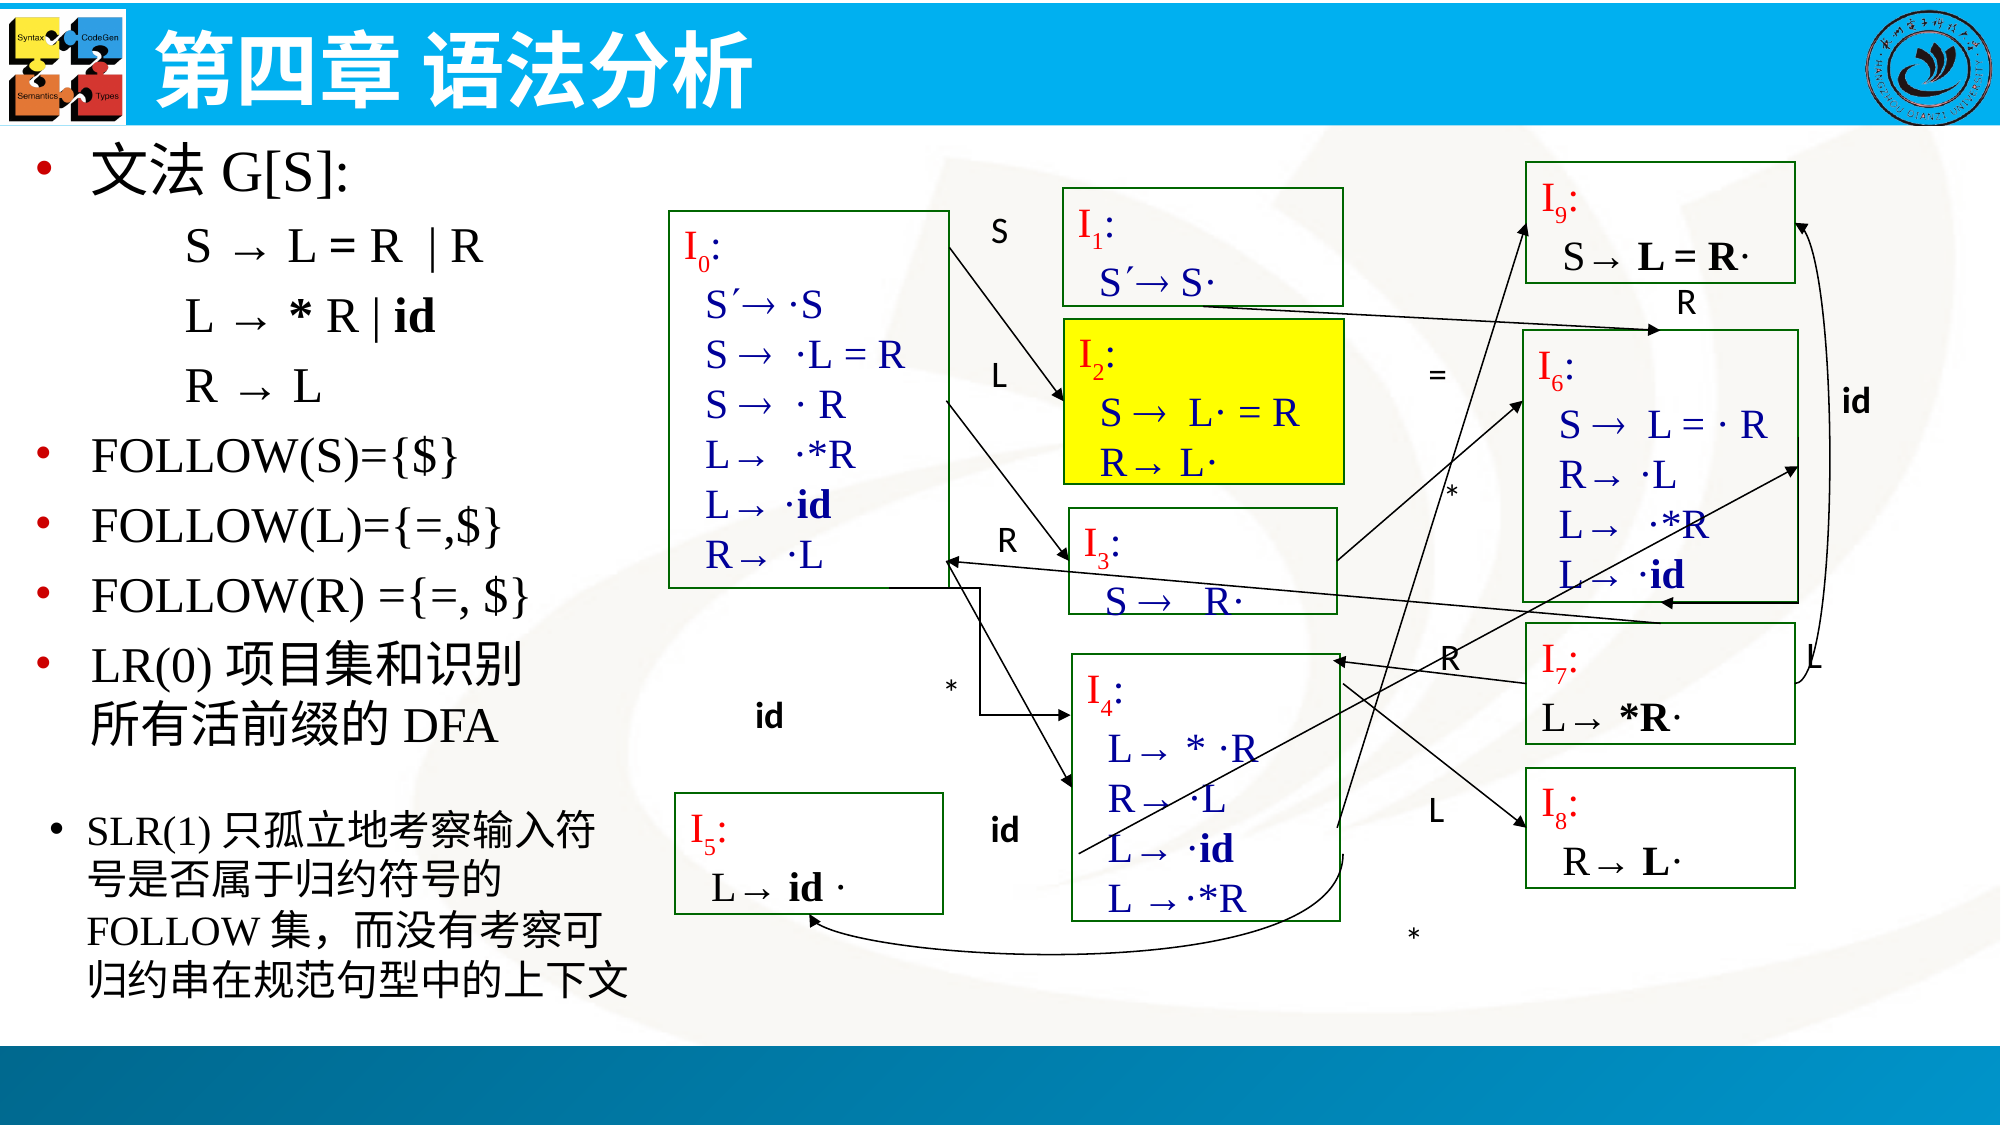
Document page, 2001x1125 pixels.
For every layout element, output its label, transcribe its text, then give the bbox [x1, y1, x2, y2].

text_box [669, 162, 1887, 971]
text_box SLR(1)只孤立地考察输入符号是否属于归约符号的FOLLOW集，而没有考察可归约串在规范句型中的上下文 [34, 795, 653, 1011]
title 第四章 语法分析 [137, 6, 1934, 126]
text_box 文法G[S]: S → L = R | R L → * R | id R → L FOLLOW(S)={$} FOLLOW(L)={=,$} FOLLOW(R) ={=, $} LR(0)项目集和识别所有活前缀的DFA [19, 125, 574, 761]
